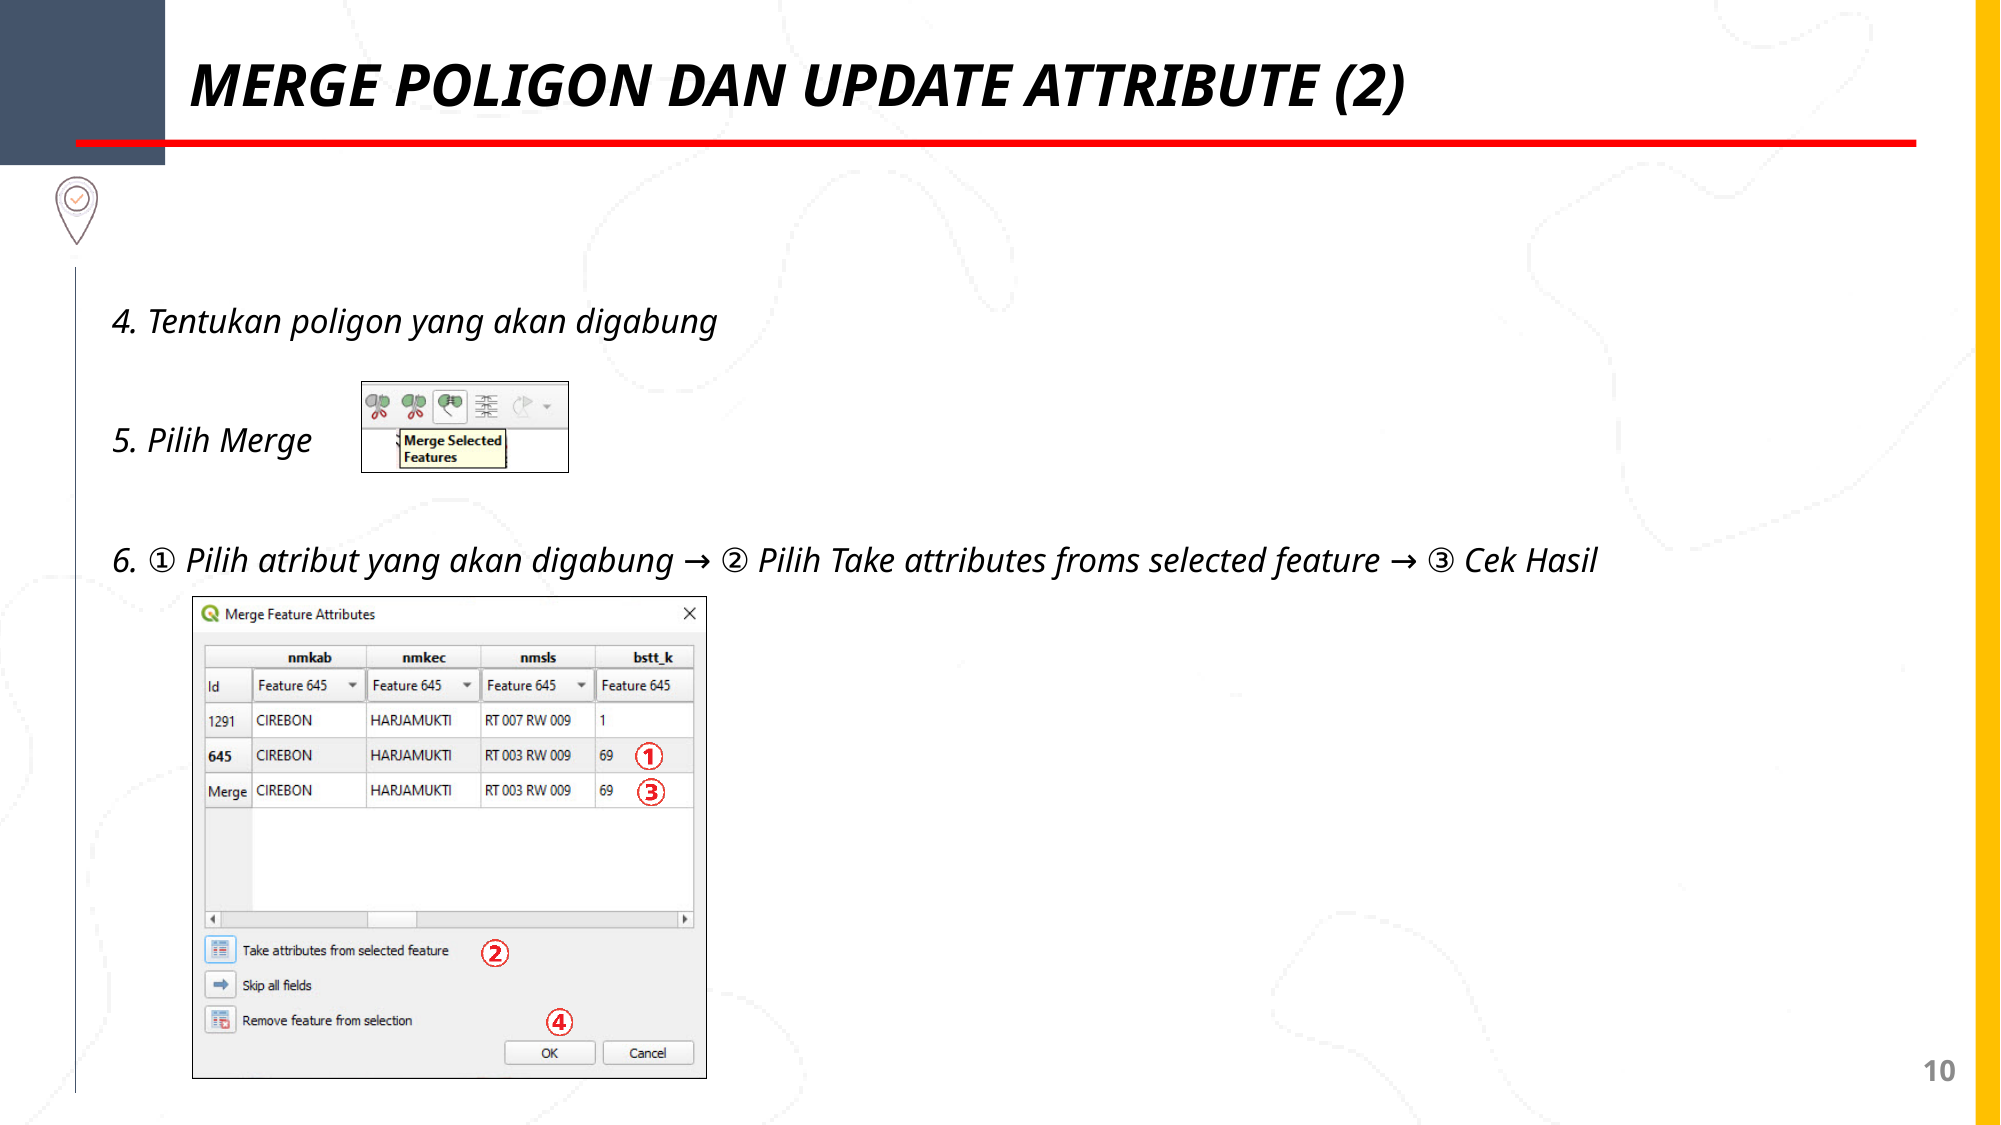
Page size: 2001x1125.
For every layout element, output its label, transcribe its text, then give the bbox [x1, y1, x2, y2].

text_box MERGE POLIGON DAN UPDATE ATTRIBUTE (2) [189, 47, 1917, 118]
picture [192, 596, 707, 1079]
picture [361, 381, 569, 473]
text_box 4. Tentukan poligon yang akan digabung 5. Pilih Merge 6. ① Pilih atribut yang akan digabung → ② Pilih Take attributes froms selected feature → ③ Cek Hasil [111, 279, 1858, 700]
picture [31, 165, 122, 256]
text_box [75, 139, 1917, 148]
slide_number 10 [1521, 1042, 1972, 1103]
